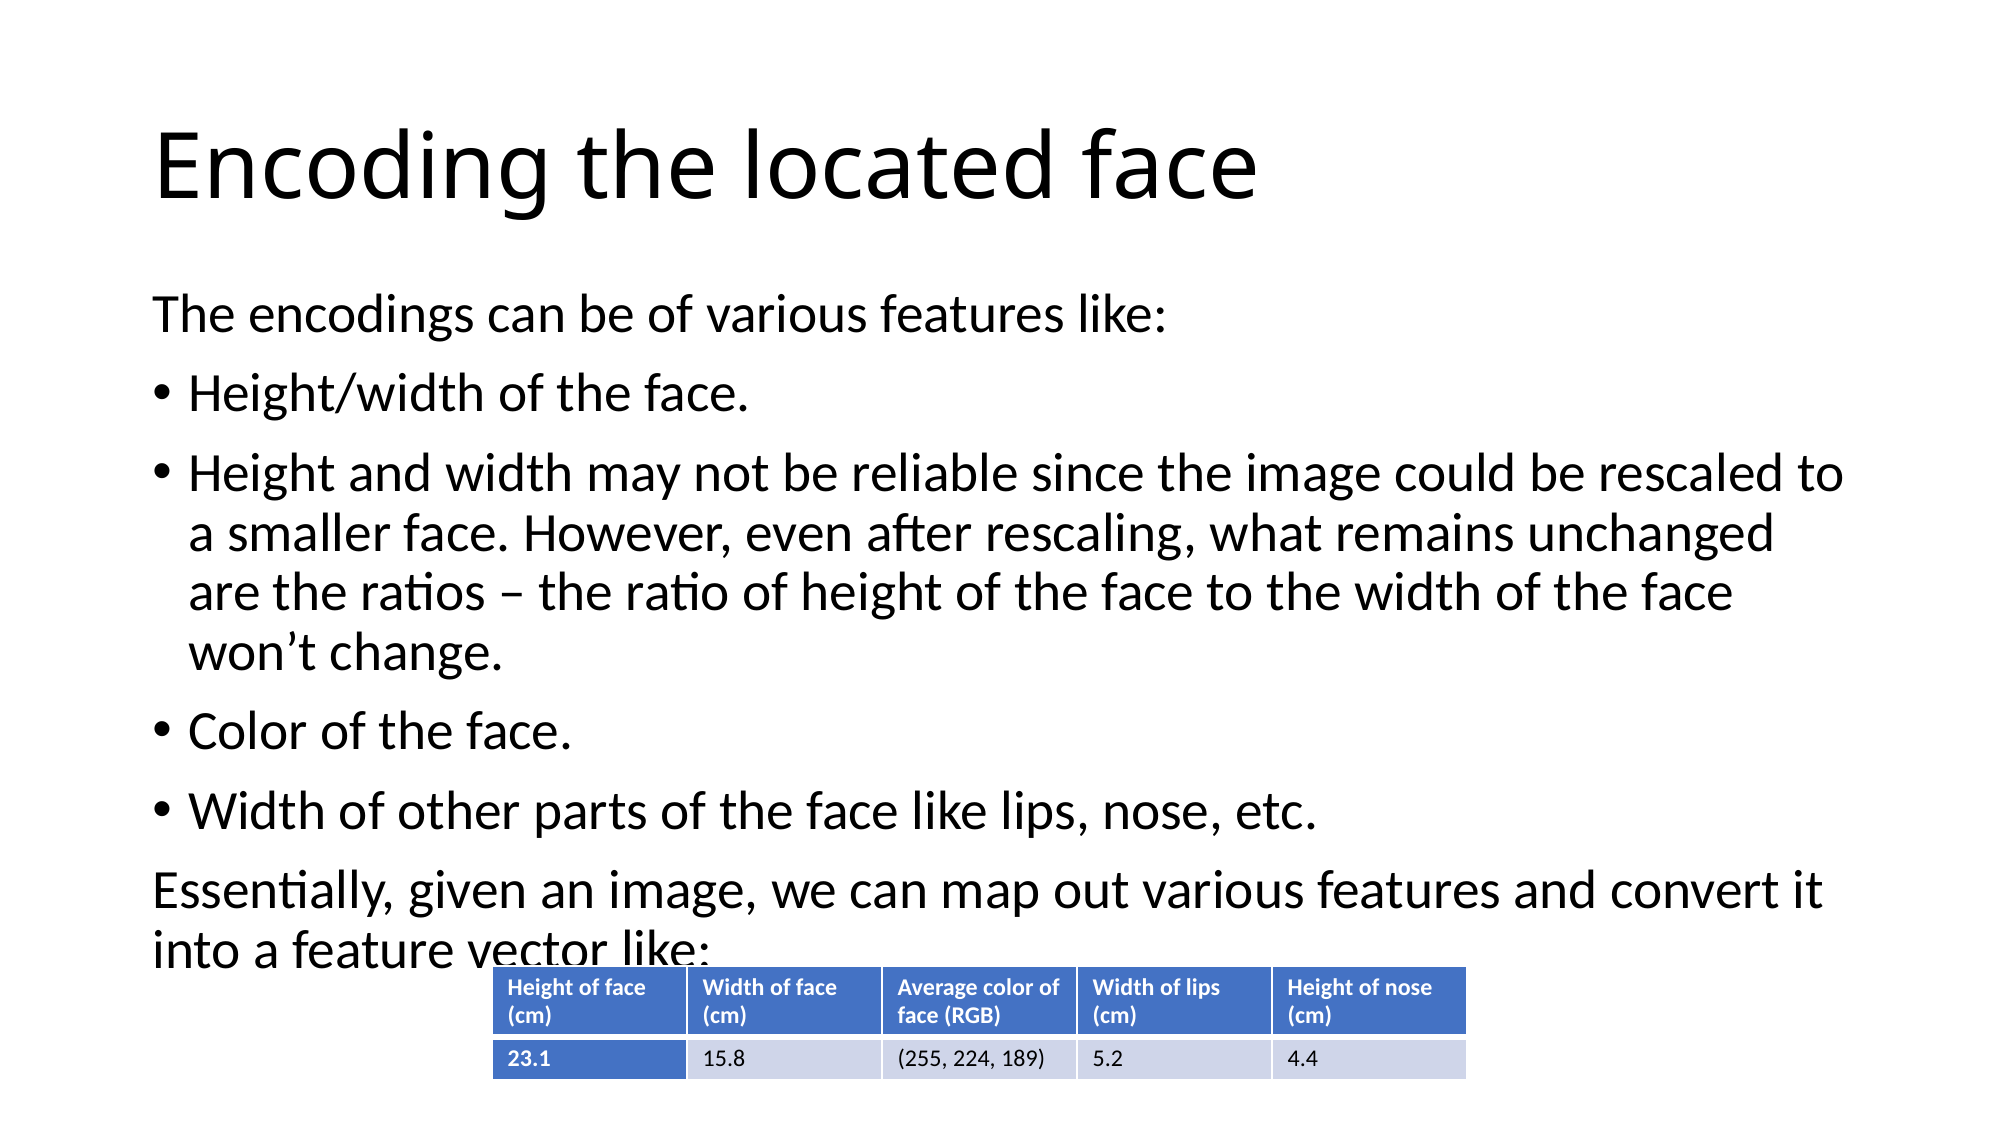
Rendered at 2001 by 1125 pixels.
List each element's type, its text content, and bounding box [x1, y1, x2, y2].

table_cell 15.8 [688, 1040, 881, 1079]
table_cell 4.4 [1273, 1040, 1466, 1079]
table_header Width of lips (cm) [1078, 967, 1271, 1034]
table_header Height of nose (cm) [1273, 967, 1466, 1034]
table_cell (255, 224, 189) [883, 1040, 1076, 1079]
table_header Average color of face (RGB) [883, 967, 1076, 1034]
table_cell 23.1 [493, 1040, 686, 1079]
table_header Width of face (cm) [688, 967, 881, 1034]
list The encodings can be of various features like: Height/width of the face. Height and width may not be reliable since the image could be rescaled to a smaller face. However, even after rescaling, what remains unchanged are the ratios – the ratio of height of the face to the width of the face won’t change. Color of the face. Width of other parts of the face like lips, nose, etc. Essentially, given an image, we can map out various features and convert it into a feature vector like: [137, 277, 1863, 992]
table_cell 5.2 [1078, 1040, 1271, 1079]
title Encoding the located face [137, 59, 1863, 277]
table_header Height of face (cm) [493, 967, 686, 1034]
